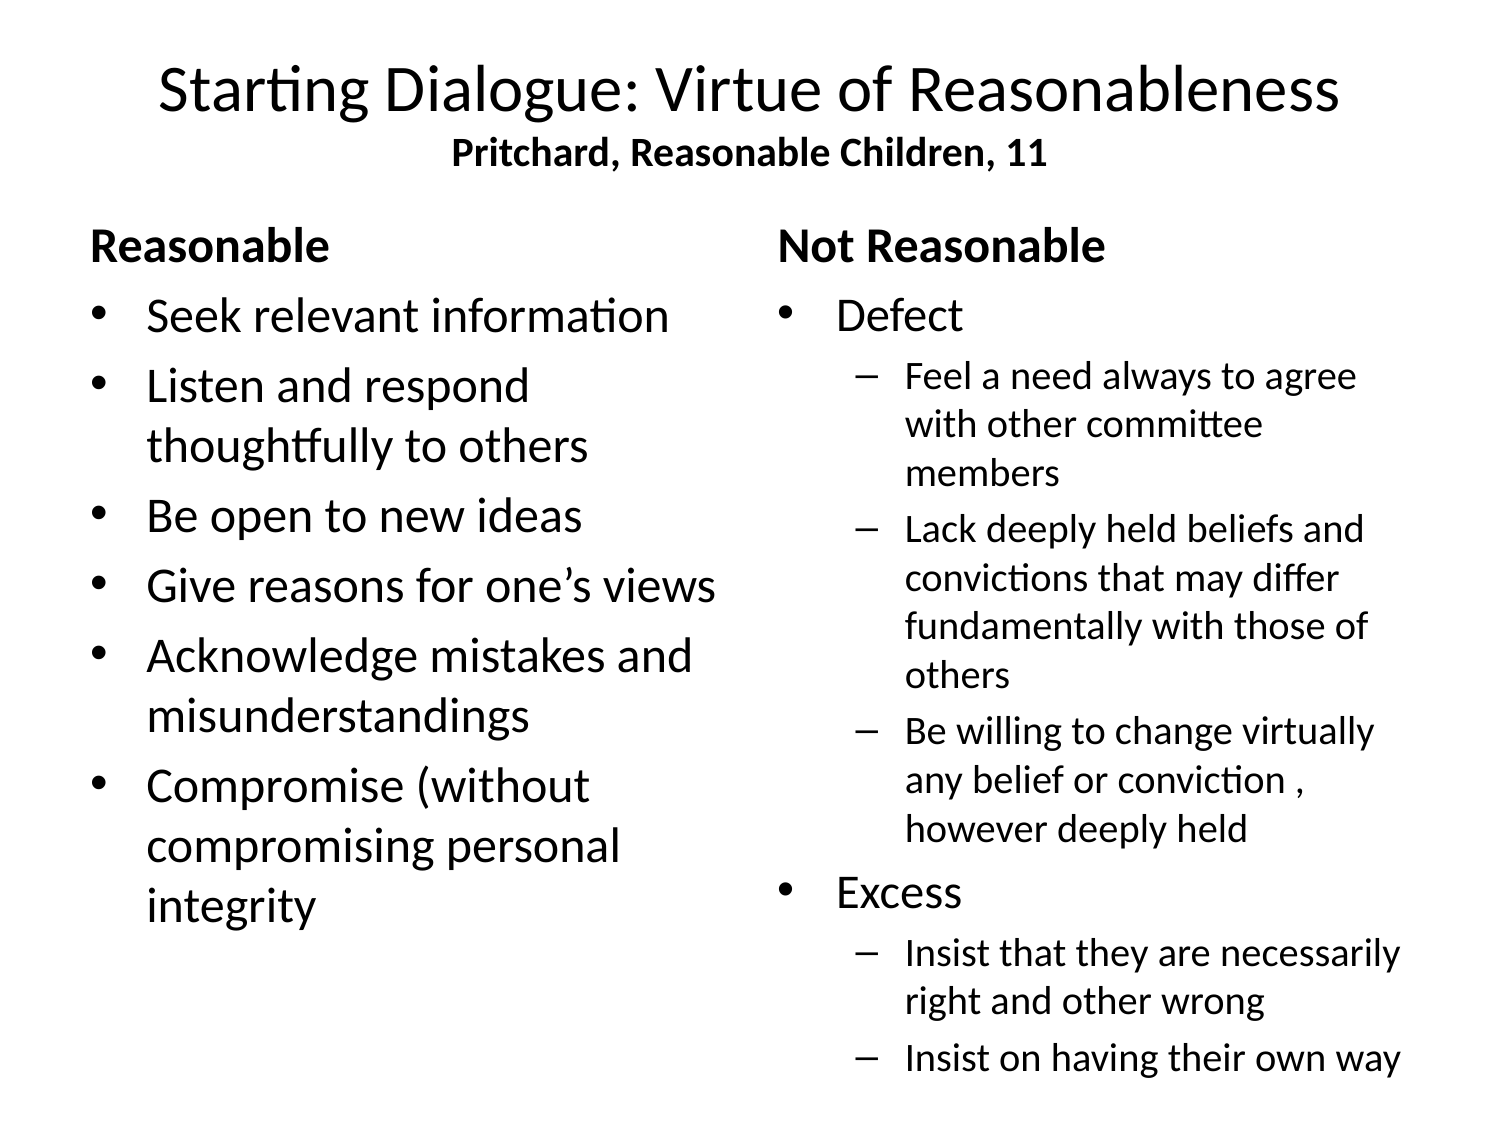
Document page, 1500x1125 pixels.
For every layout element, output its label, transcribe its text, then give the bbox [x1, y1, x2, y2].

list Seek relevant information Listen and respond thoughtfully to others Be open to new ideas Give reasons for one’s views Acknowledge mistakes and misunderstandings Compromise (without compromising personal integrity [75, 275, 738, 1088]
title Starting Dialogue: Virtue of Reasonableness Pritchard, Reasonable Children, 11 [75, 45, 1425, 175]
list Reasonable [75, 174, 738, 275]
list Defect Feel a need always to agree with other committee members Lack deeply held beliefs and convictions that may differ fundamentally with those of others Be willing to change virtually any belief or conviction , however deeply held Excess Insist that they are necessarily right and other wrong Insist on having their own way [761, 275, 1425, 1088]
list Not Reasonable [762, 174, 1426, 280]
